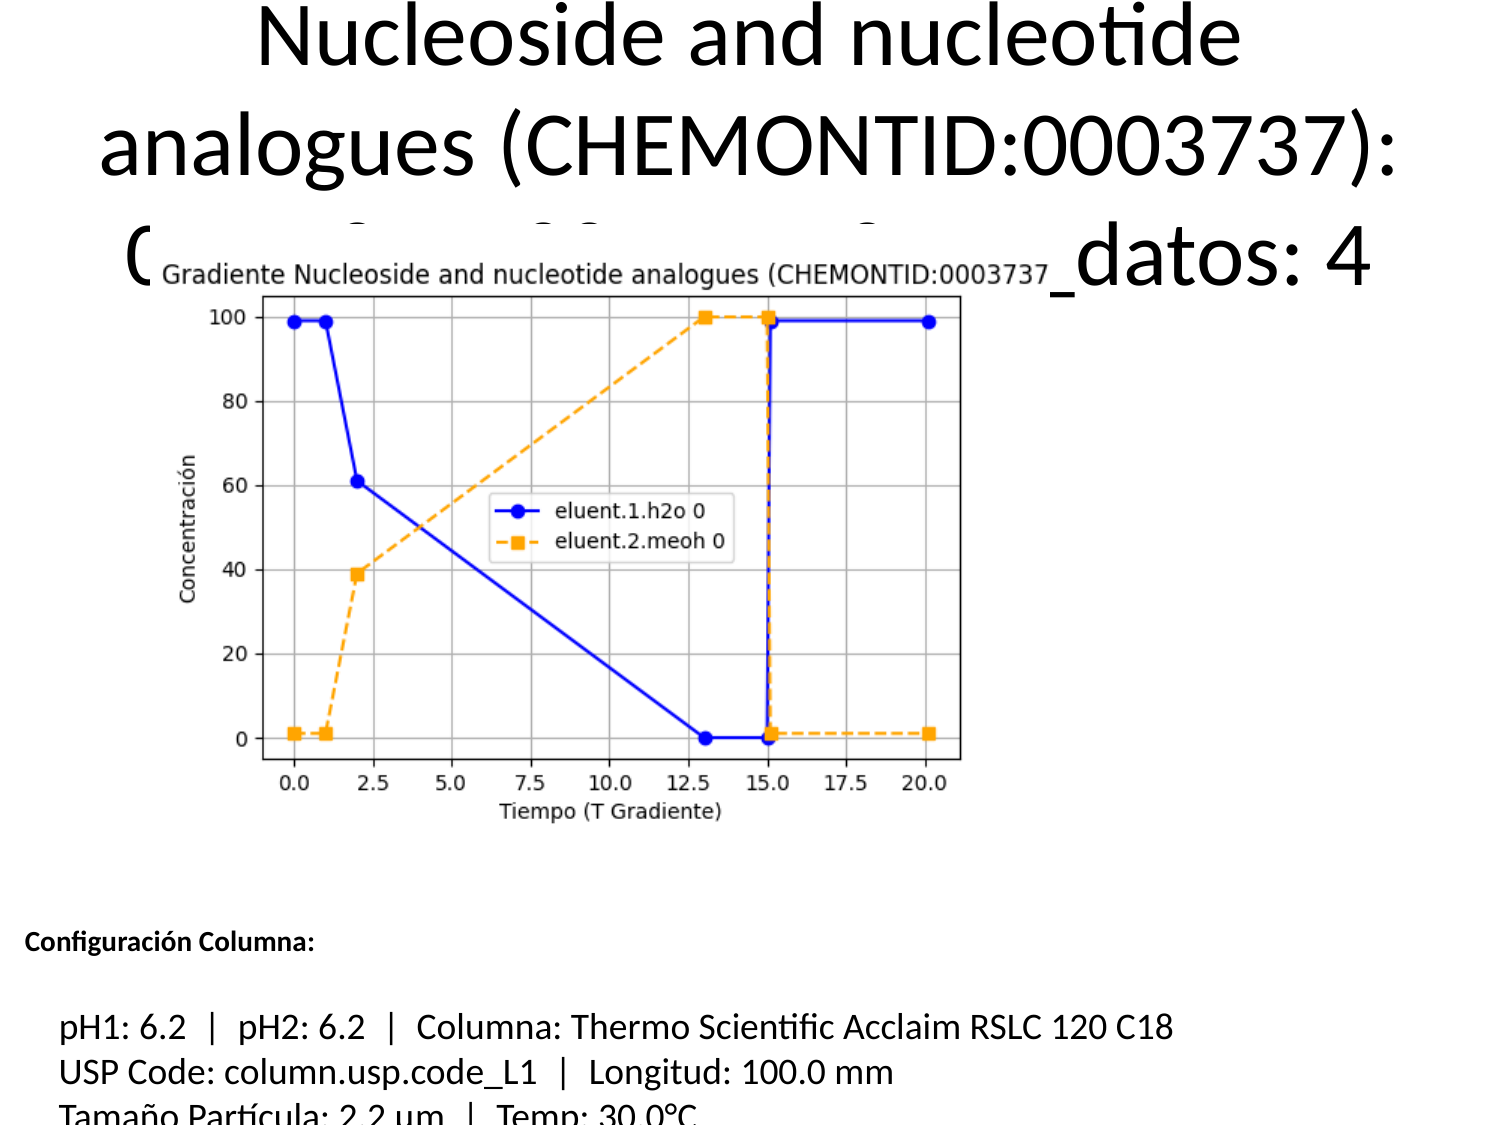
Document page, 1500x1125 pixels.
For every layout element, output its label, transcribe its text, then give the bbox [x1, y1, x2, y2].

title Nucleoside and nucleotide analogues (CHEMONTID:0003737): 0.2138052882339385, n_datos: 4 [75, 45, 1425, 233]
text_box Configuración Columna: pH1: 6.2 | pH2: 6.2 | Columna: Thermo Scientific Acclaim RSLC 120 C18 USP Code: column.usp.code_L1 | Longitud: 100.0 mm Tamaño Partícula: 2.2 µm | Temp: 30.0°C Flujo: 0.2 mL/min | T0: 1.1025 min [10, 869, 1190, 1125]
picture [149, 224, 1051, 826]
